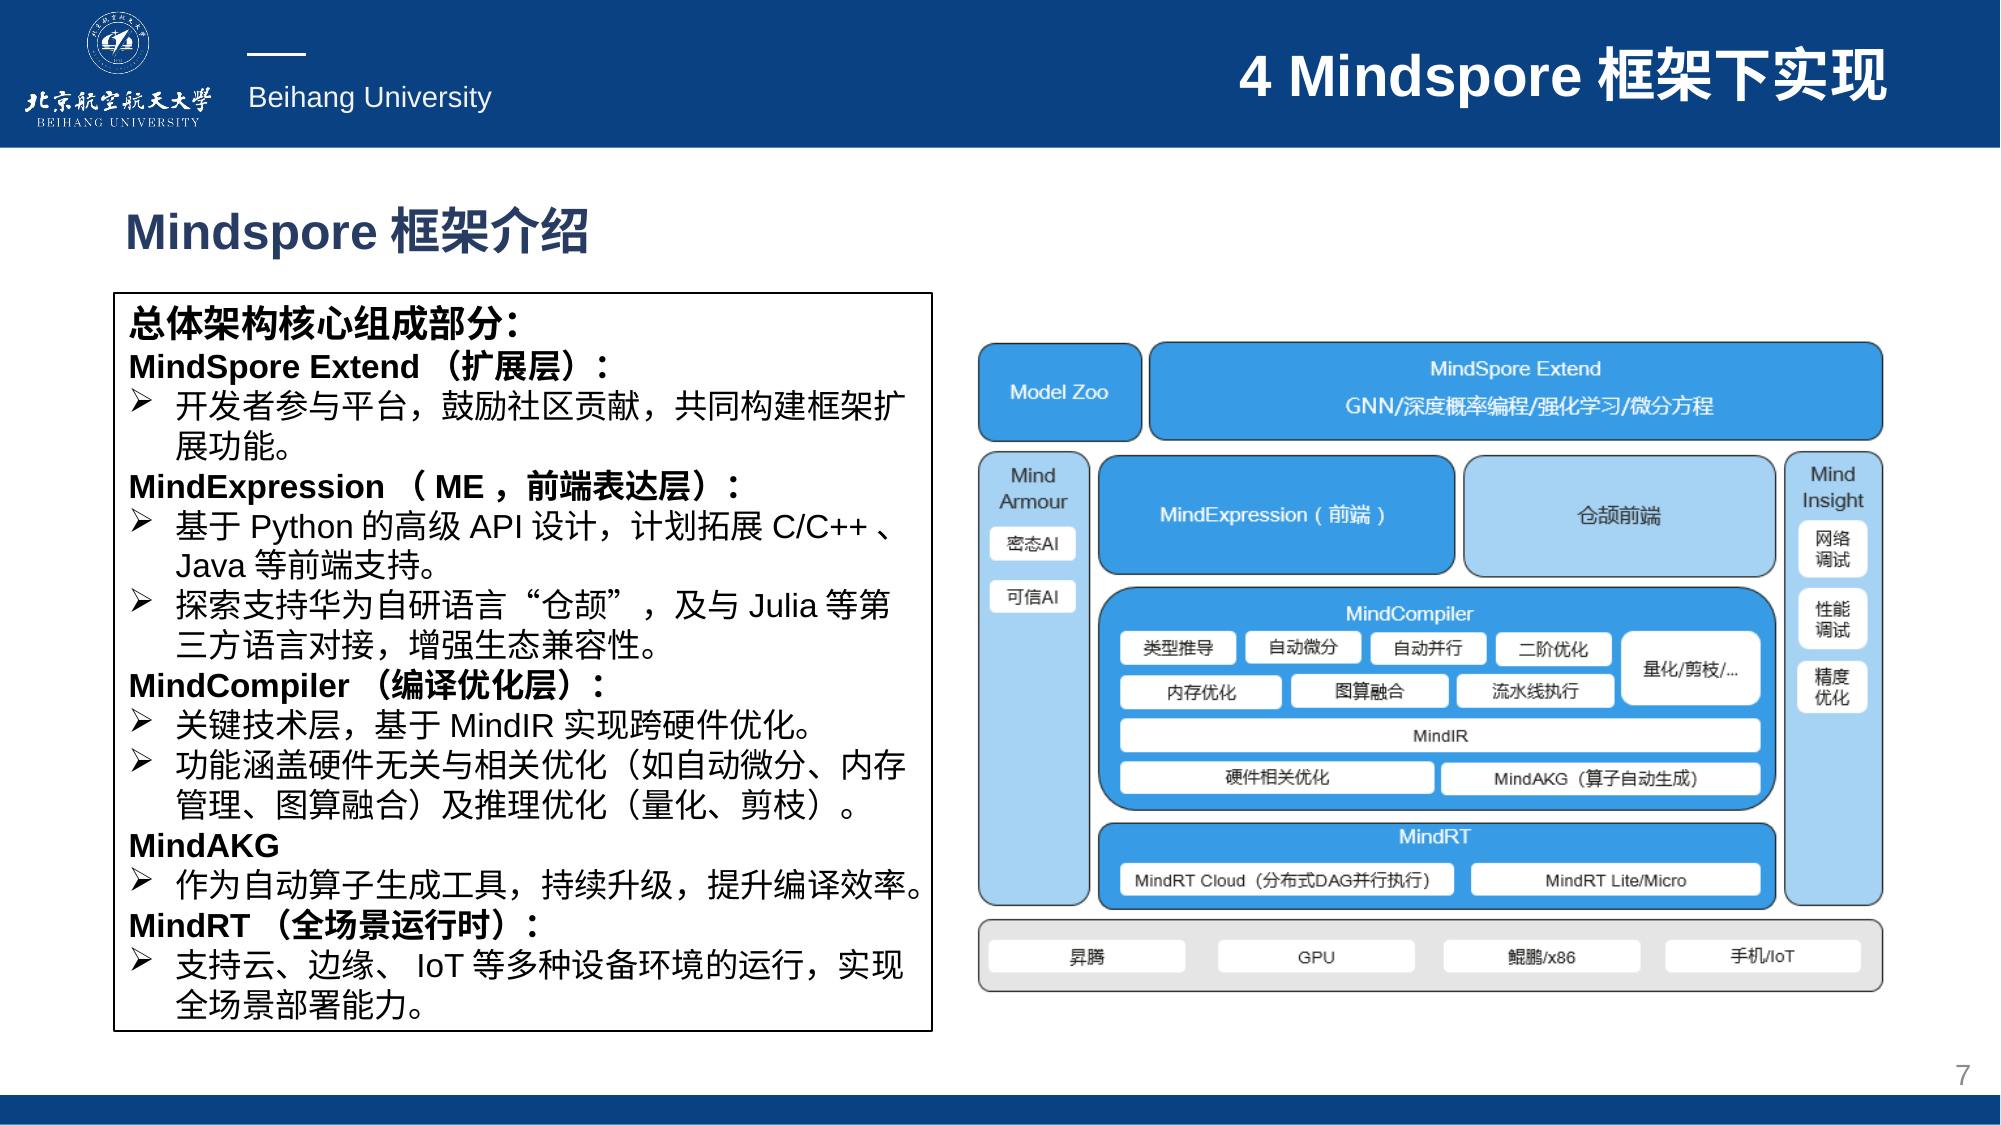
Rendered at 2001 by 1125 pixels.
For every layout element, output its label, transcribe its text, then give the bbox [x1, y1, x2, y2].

title 4 Mindspore框架下实现 [592, 37, 1904, 117]
text_box Mindspore框架介绍 [110, 192, 605, 268]
text_box 总体架构核心组成部分： MindSpore Extend（扩展层）： 开发者参与平台，鼓励社区贡献，共同构建框架扩展功能。 MindExpression（ME，前端表达层）： 基于Python的高级API设计，计划拓展C/C++、Java等前端支持。 探索支持华为自研语言“仓颉”，及与Julia等第三方语言对接，增强生态兼容性。 MindCompiler（编译优化层）： 关键技术层，基于MindIR实现跨硬件优化。 功能涵盖硬件无关与相关优化（如自动微分、内存管理、图算融合）及推理优化（量化、剪枝）。 MindAKG 作为自动算子生成工具，持续升级，提升编译效率。 MindRT（全场景运行时）： 支持云、边缘、IoT等多种设备环境的运行，实现全场景部署能力。 [114, 292, 932, 1032]
slide_number 7 [1536, 1043, 1987, 1104]
picture [18, 8, 216, 132]
picture [973, 330, 1886, 1001]
